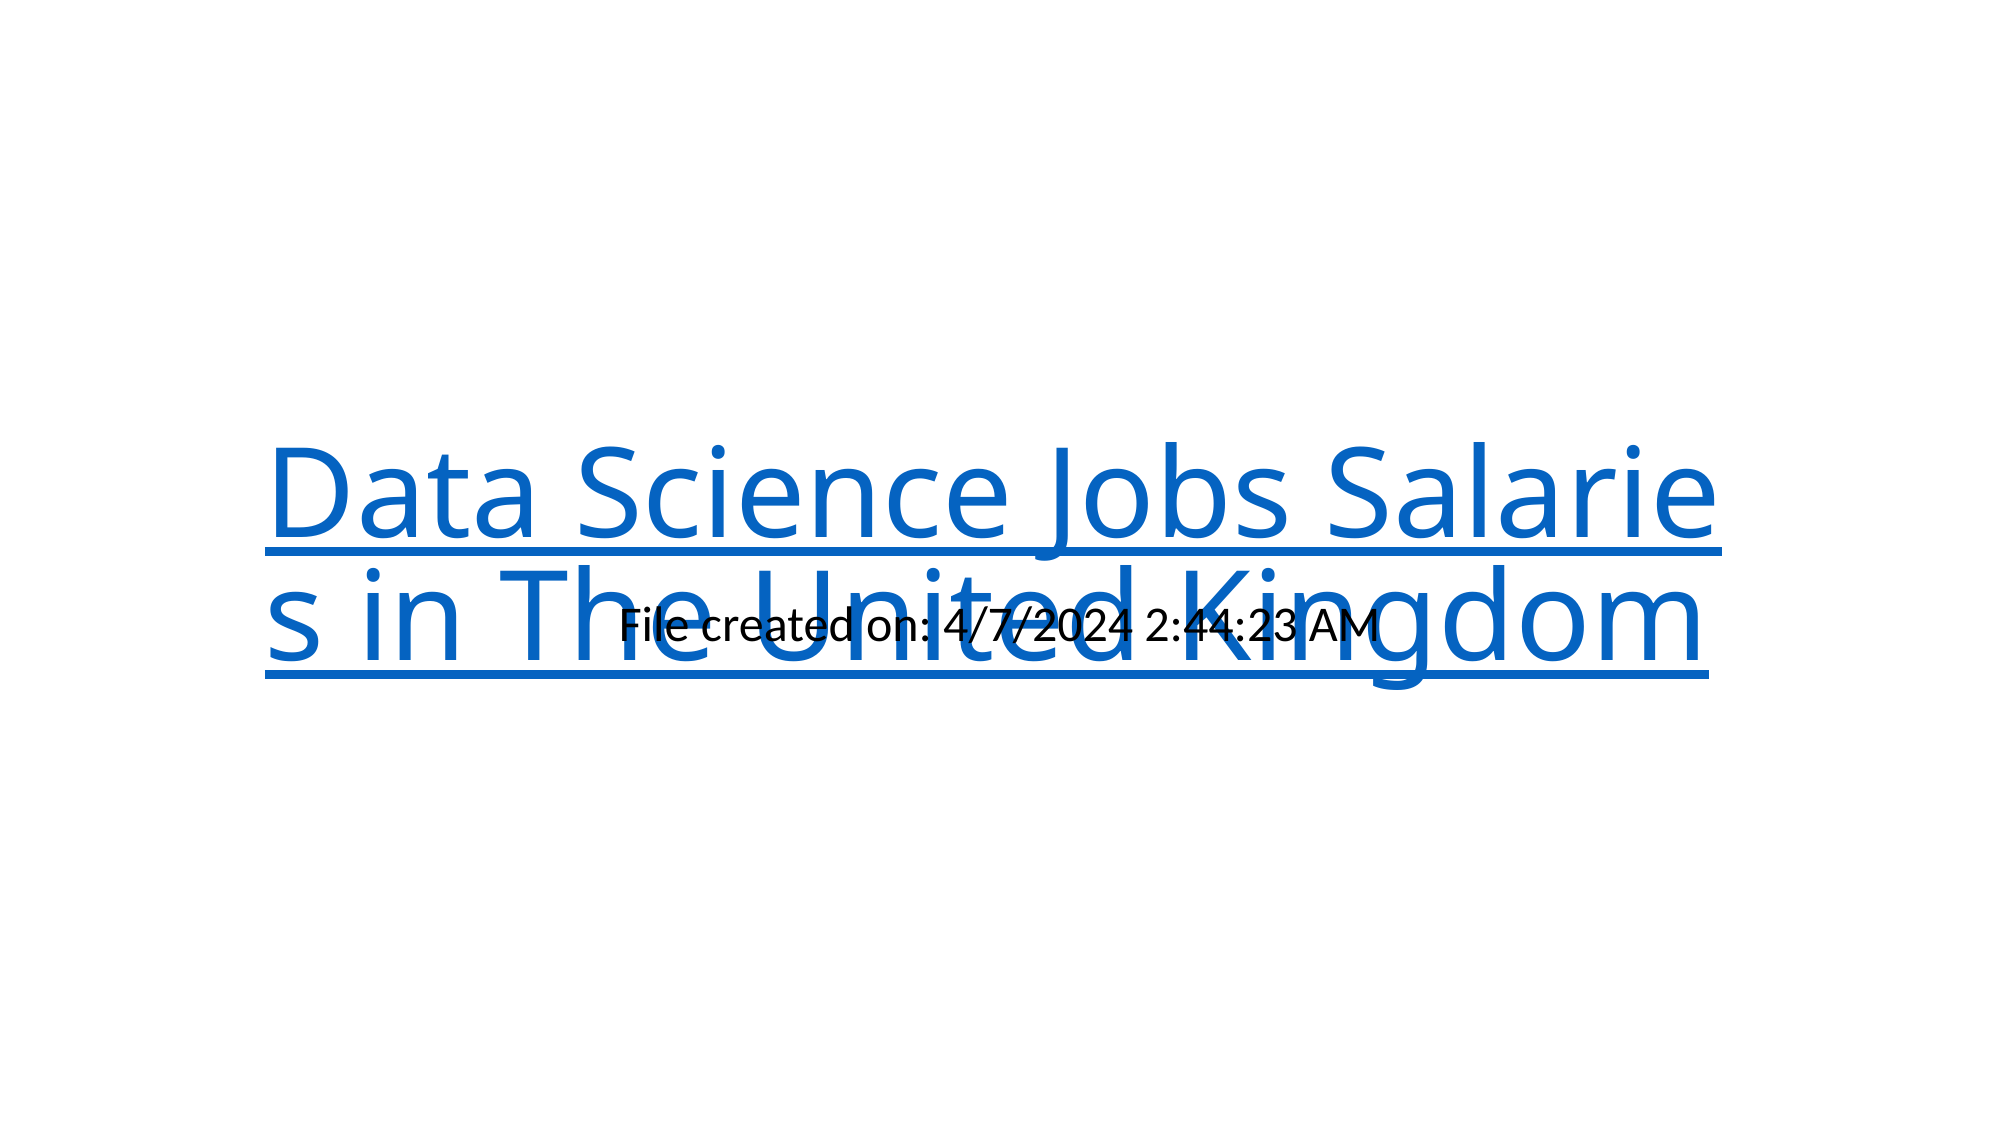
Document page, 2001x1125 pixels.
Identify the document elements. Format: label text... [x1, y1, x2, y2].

title Data Science Jobs Salaries in The United Kingdom [249, 184, 1750, 576]
subtitle File created on: 4/7/2024 2:44:23 AM [249, 590, 1750, 863]
